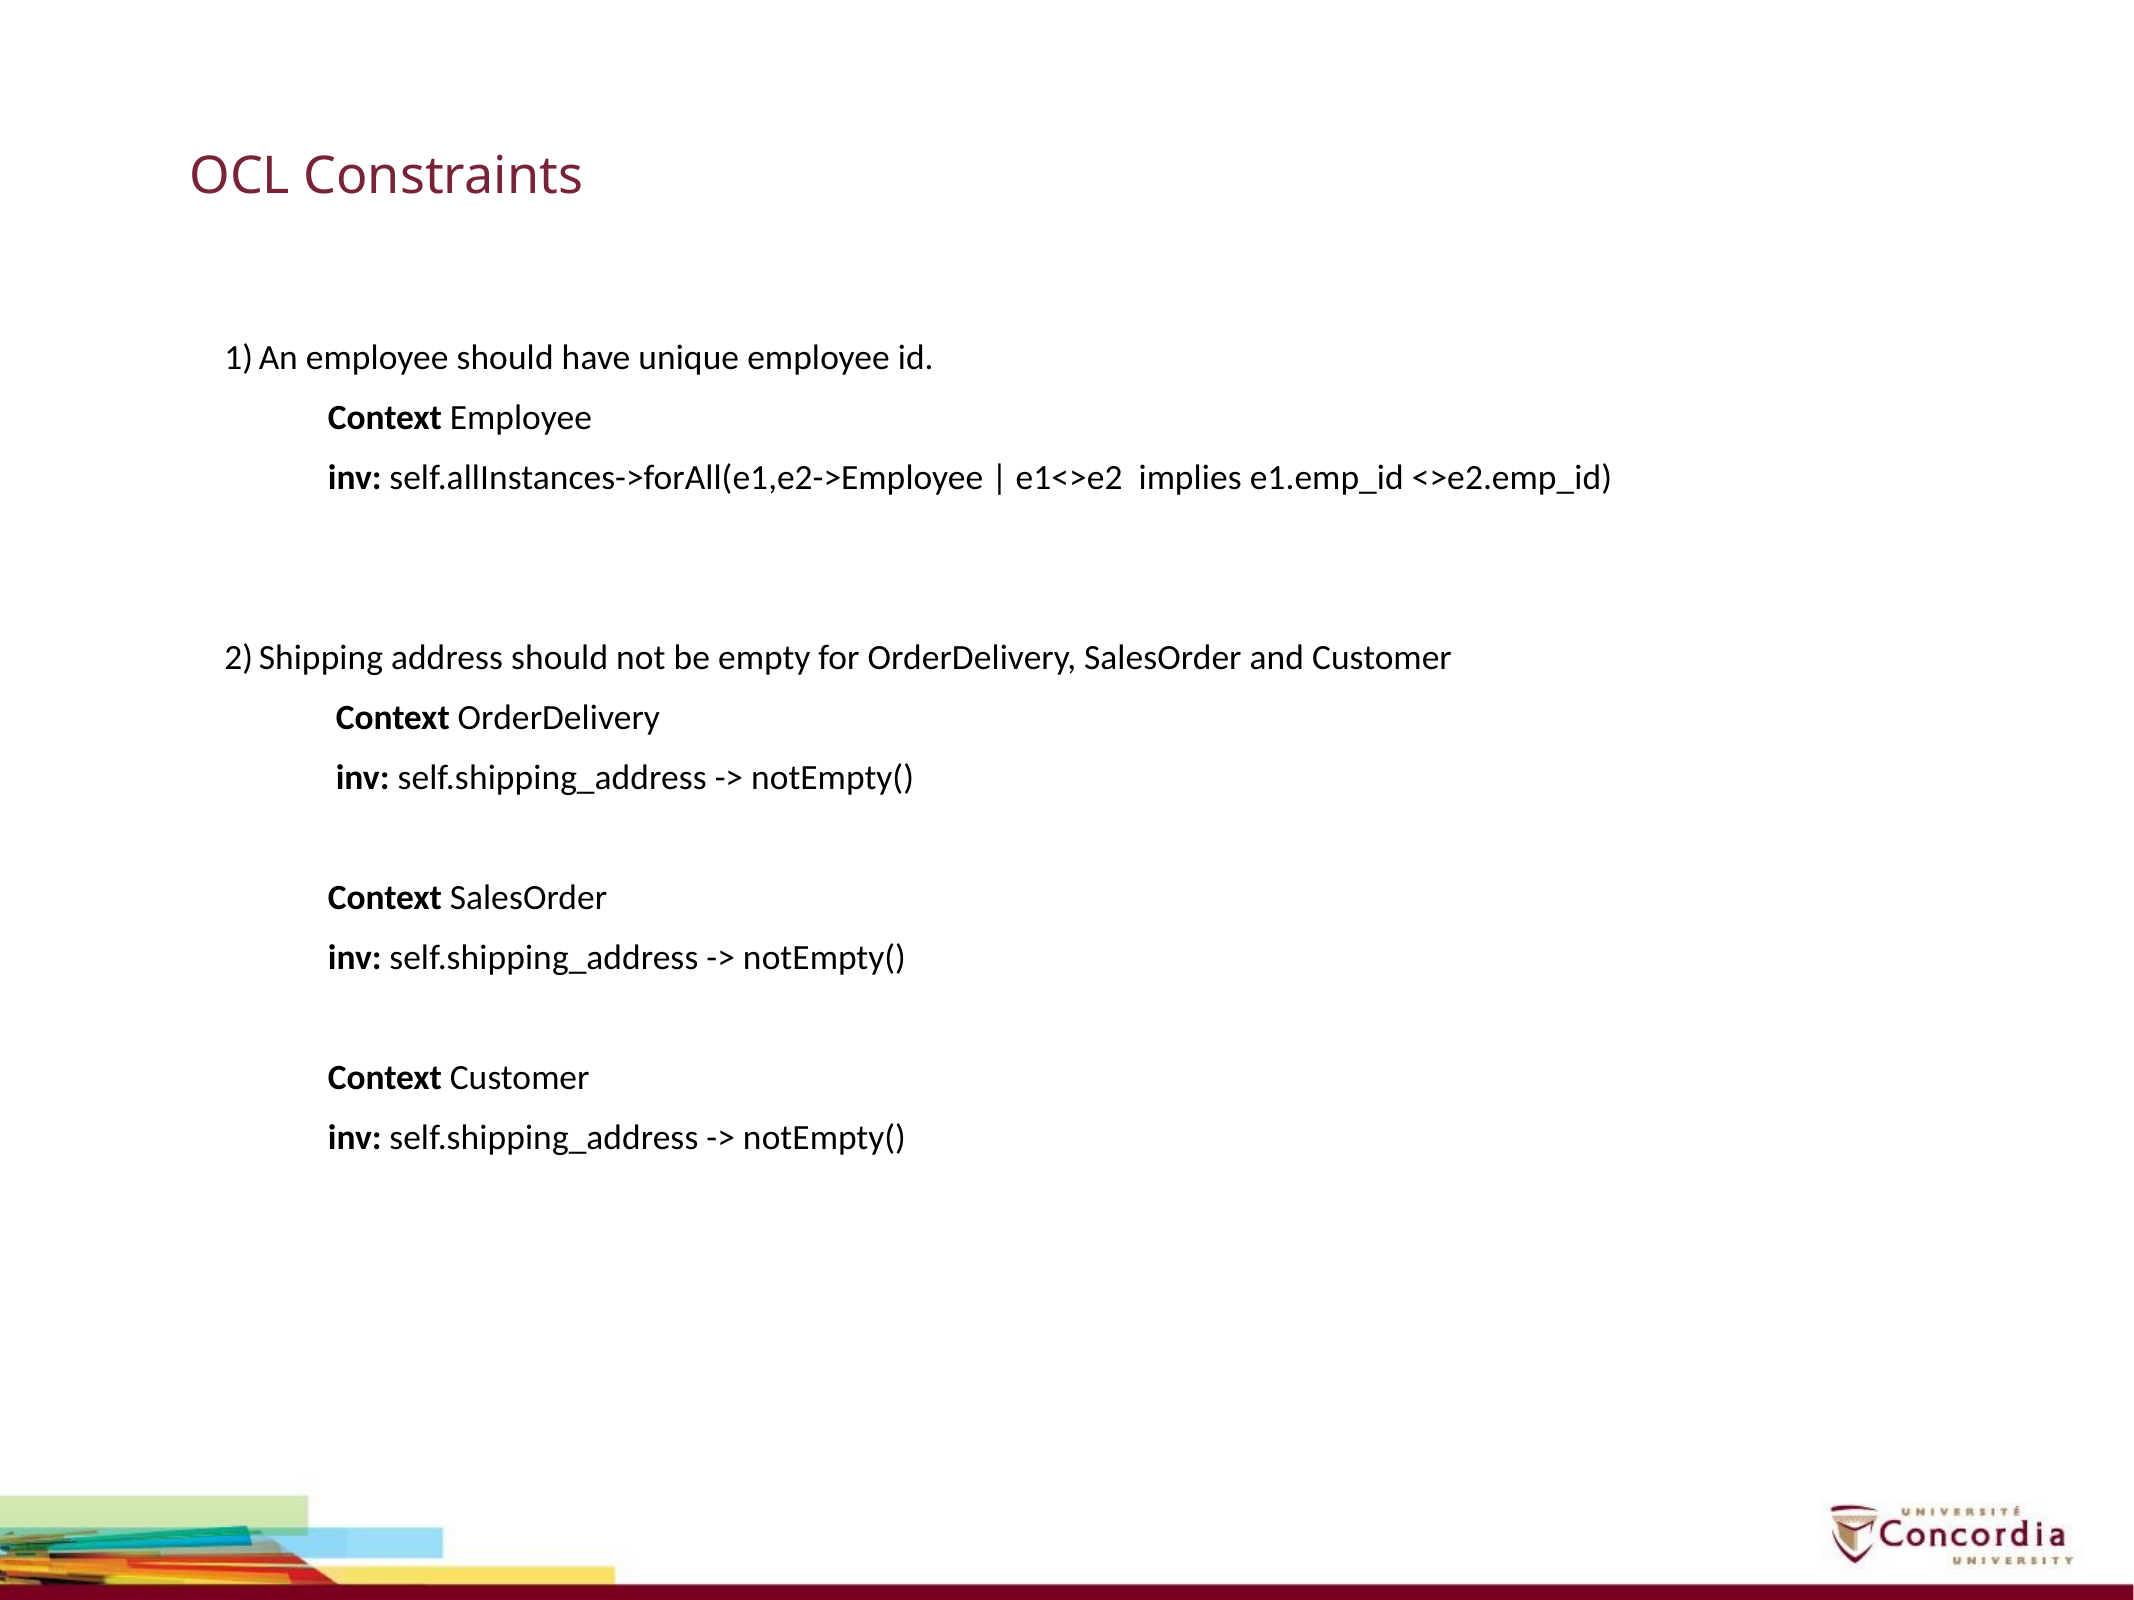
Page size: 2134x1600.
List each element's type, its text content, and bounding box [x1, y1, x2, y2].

picture [0, 0, 2134, 1600]
title OCL Constraints [174, 66, 1892, 220]
list An employee should have unique employee id. Context Employee inv: self.allInstances->forAll(e1,e2->Employee | e1<>e2 implies e1.emp_id <>e2.emp_id) Shipping address should not be empty for OrderDelivery, SalesOrder and Customer Context OrderDelivery inv: self.shipping_address -> notEmpty() Context SalesOrder inv: self.shipping_address -> notEmpty() Context Customer inv: self.shipping_address -> notEmpty() [174, 315, 1911, 1259]
